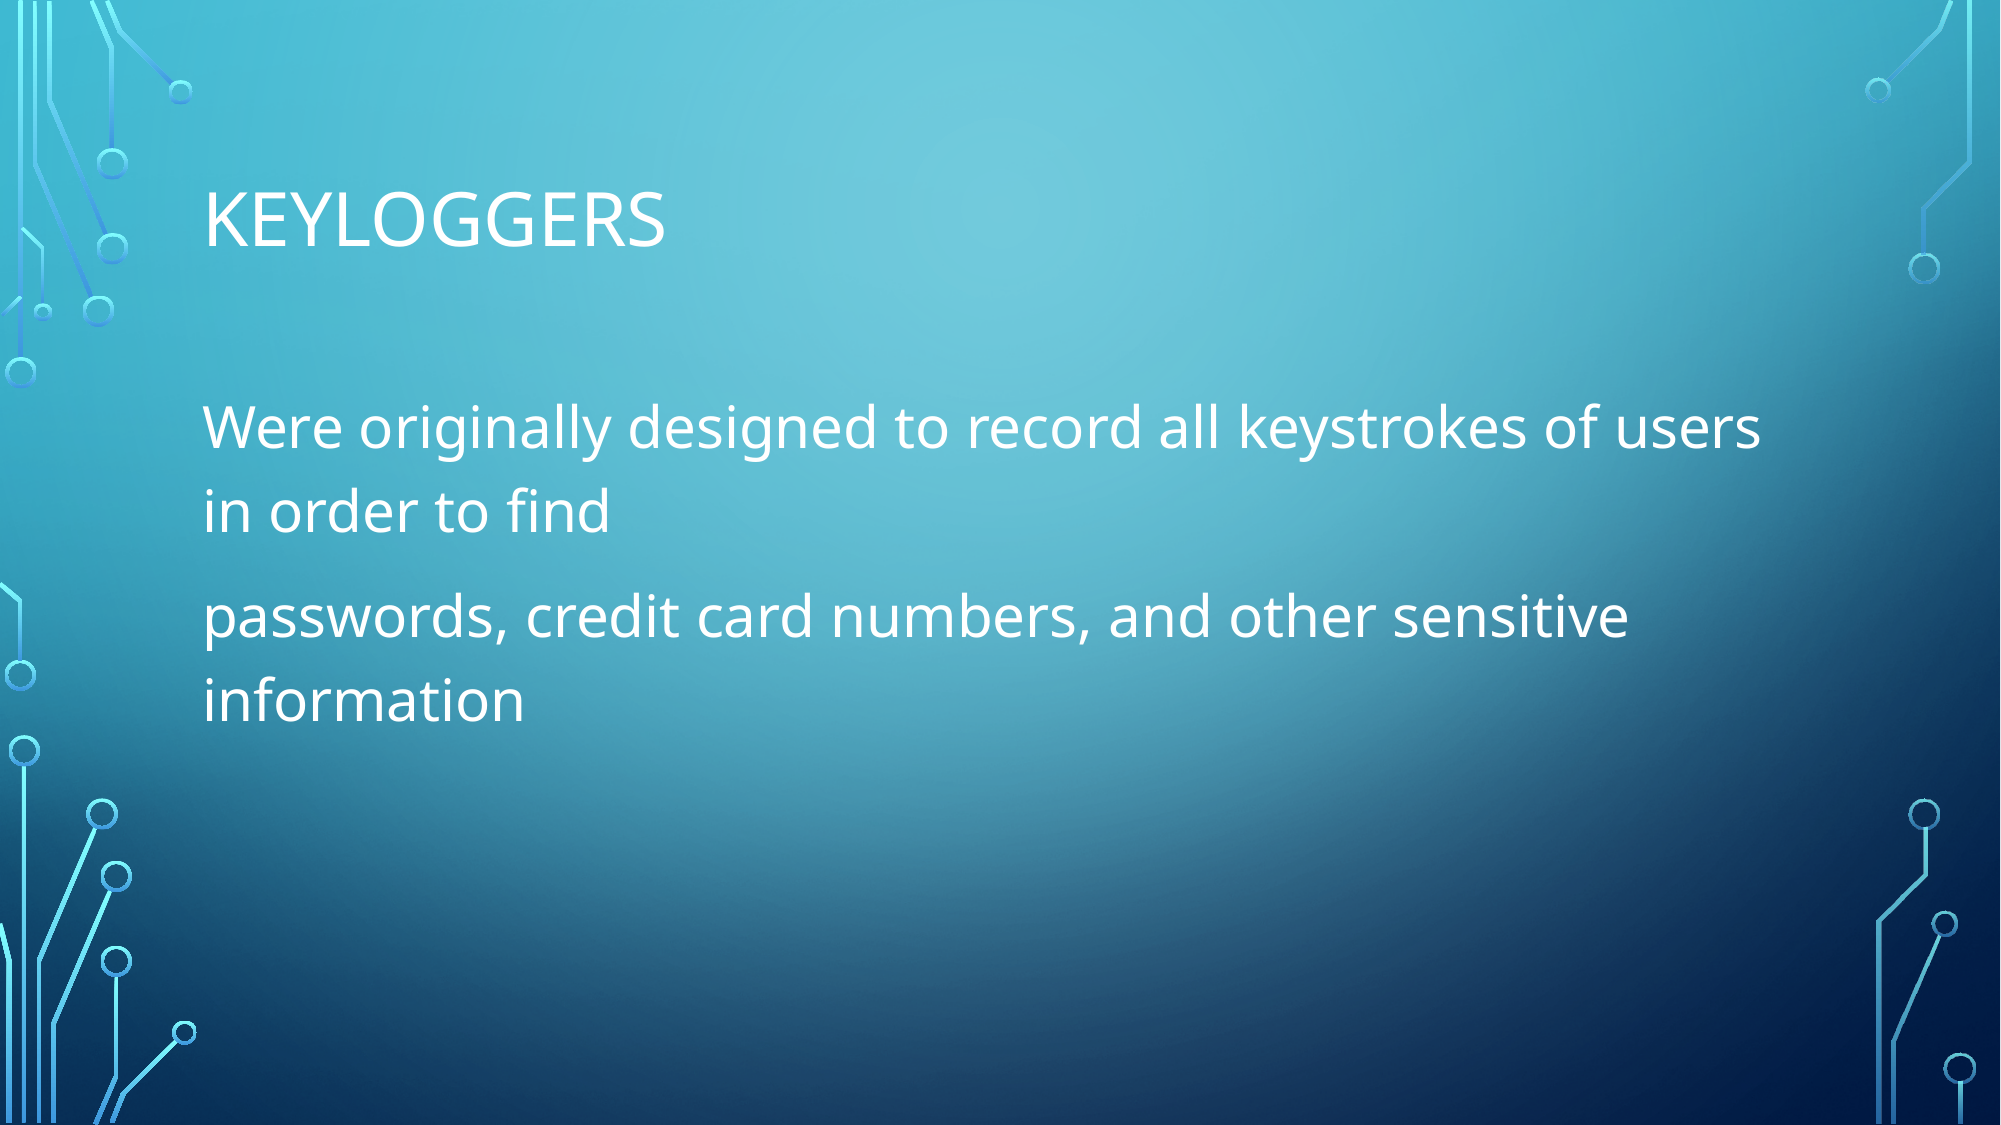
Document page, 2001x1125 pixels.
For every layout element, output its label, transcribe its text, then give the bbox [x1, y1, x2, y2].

list Were originally designed to record all keystrokes of users in order to find passwords, credit card numbers, and other sensitive information [187, 369, 1813, 950]
title KEYLOGGERS [187, 101, 1813, 344]
